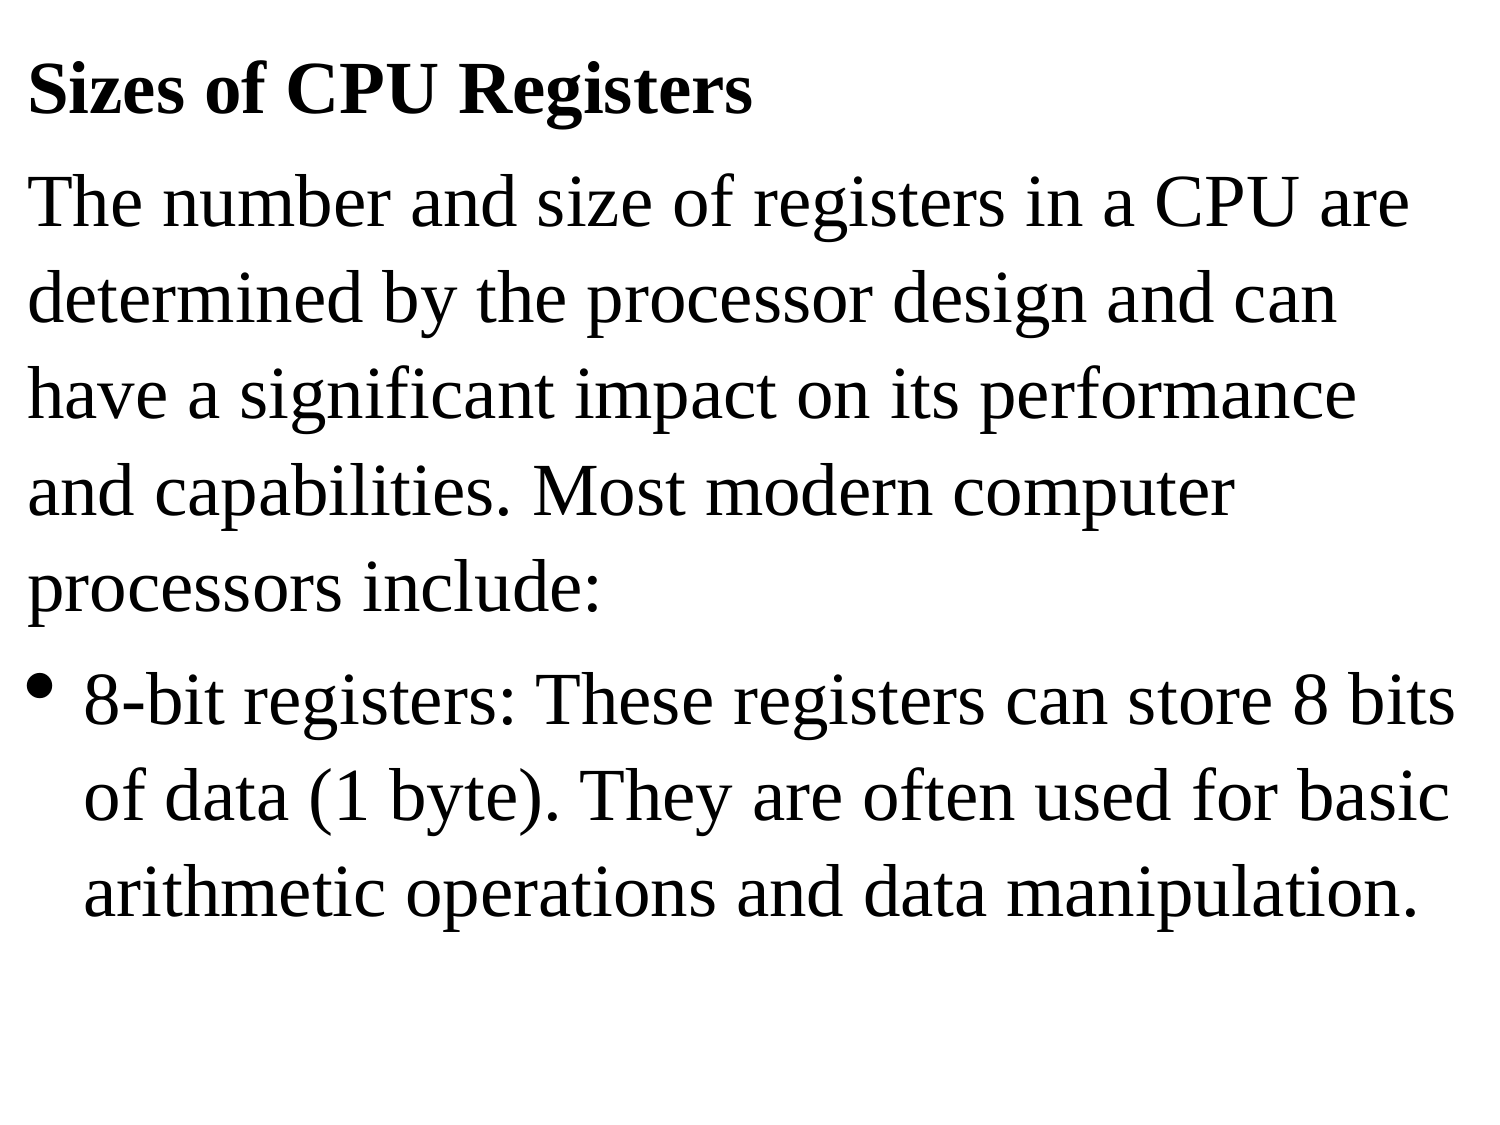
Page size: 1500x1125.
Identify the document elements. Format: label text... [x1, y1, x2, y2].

text_box Sizes of CPU Registers The number and size of registers in a CPU are determined by the processor design and can have a significant impact on its performance and capabilities. Most modern computer processors include: 8-bit registers: These registers can store 8 bits of data (1 byte). They are often used for basic arithmetic operations and data manipulation. [12, 24, 1475, 940]
